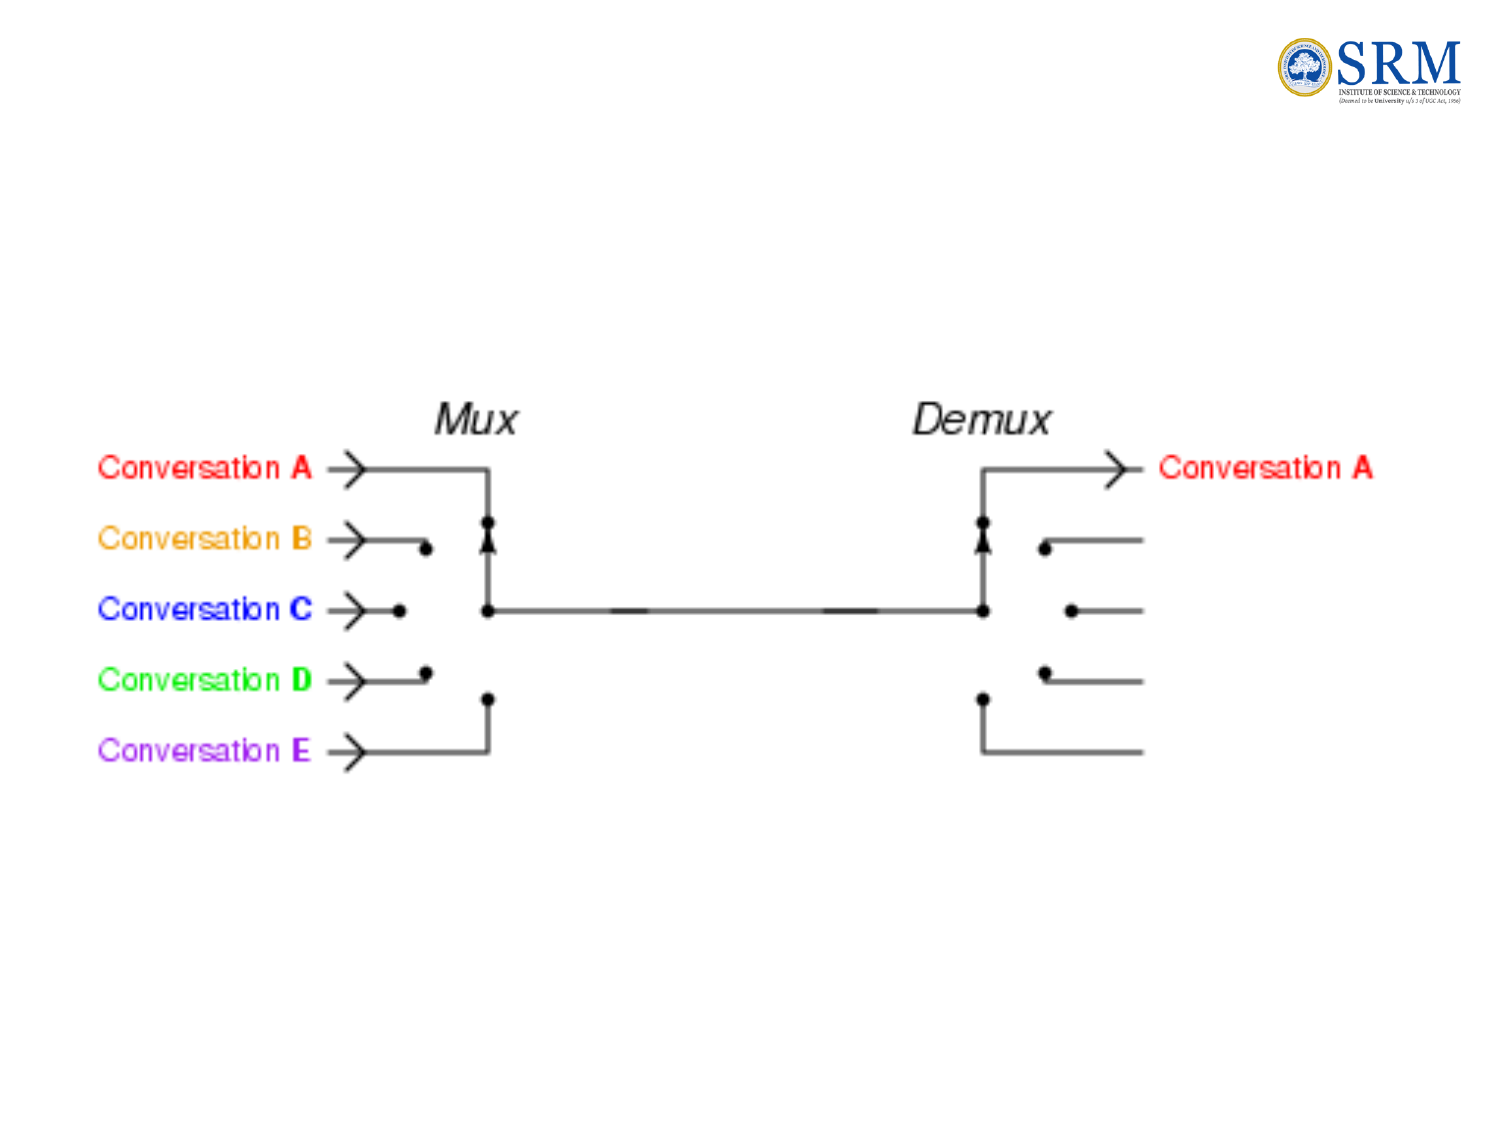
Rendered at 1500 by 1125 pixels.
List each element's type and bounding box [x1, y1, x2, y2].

picture [88, 396, 1383, 784]
picture [1275, 25, 1466, 113]
